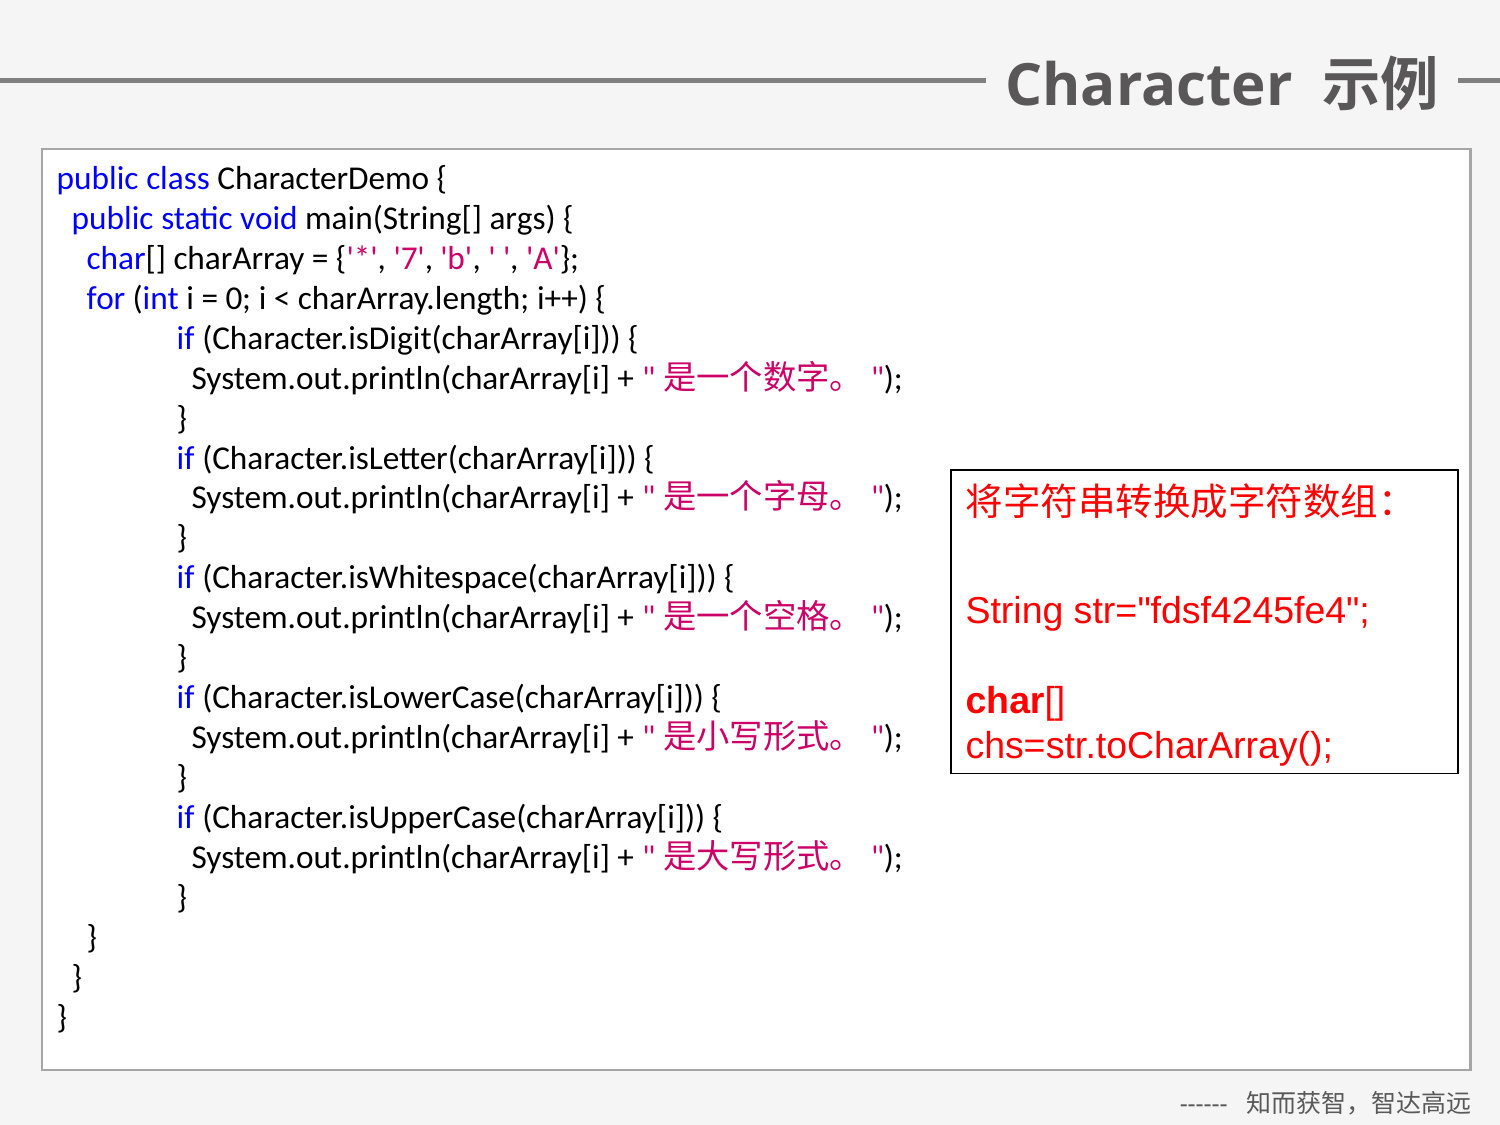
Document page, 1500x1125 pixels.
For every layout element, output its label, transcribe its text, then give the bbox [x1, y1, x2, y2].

text_box public class CharacterDemo { public static void main(String[] args) { char[] charArray = {'*', '7', 'b', ' ', 'A'}; for (int i = 0; i < charArray.length; i++) { if (Character.isDigit(charArray[i])) { System.out.println(charArray[i] + "是一个数字。"); } if (Character.isLetter(charArray[i])) { System.out.println(charArray[i] + "是一个字母。"); } if (Character.isWhitespace(charArray[i])) { System.out.println(charArray[i] + "是一个空格。"); } if (Character.isLowerCase(charArray[i])) { System.out.println(charArray[i] + "是小写形式。"); } if (Character.isUpperCase(charArray[i])) { System.out.println(charArray[i] + "是大写形式。"); } } } } [41, 148, 1471, 1071]
text_box 将字符串转换成字符数组： String str="fdsf4245fe4"; char[] chs=str.toCharArray(); [950, 470, 1458, 774]
title Character 示例 [986, 39, 1458, 125]
